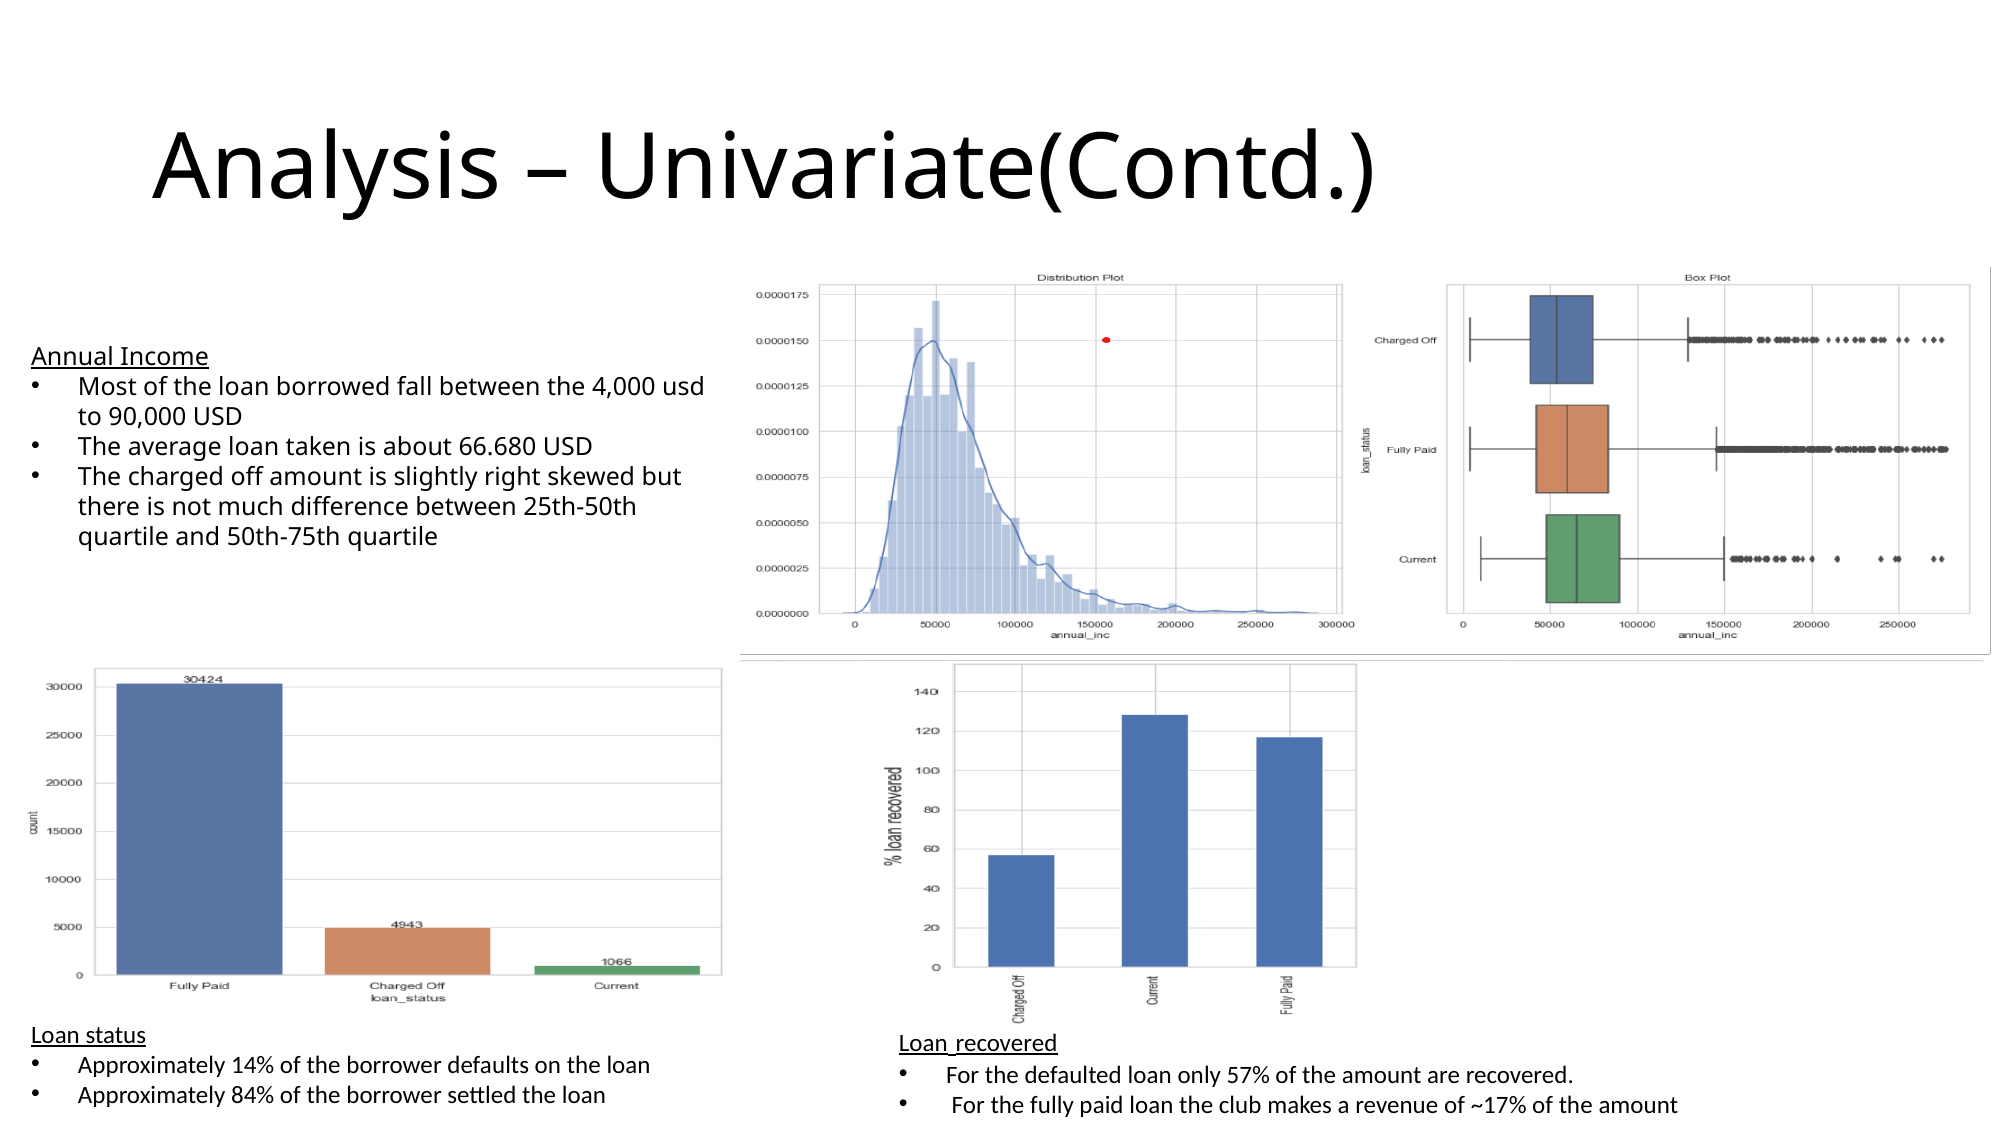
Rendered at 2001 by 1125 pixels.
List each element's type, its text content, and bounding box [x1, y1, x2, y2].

text_box Annual Income Most of the loan borrowed fall between the 4,000 usd to 90,000 USD The average loan taken is about 66.680 USD The charged off amount is slightly right skewed but there is not much difference between 25th-50th quartile and 50th-75th quartile [16, 333, 726, 558]
picture [18, 661, 728, 1011]
text_box Loan status Approximately 14% of the borrower defaults on the loan Approximately 84% of the borrower settled the loan [16, 1011, 741, 1116]
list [740, 267, 2000, 662]
title Analysis – Univariate(Contd.) [137, 59, 1863, 278]
picture [858, 661, 1508, 1026]
text_box Loan recovered For the defaulted loan only 57% of the amount are recovered. For the fully paid loan the club makes a revenue of ~17% of the amount [884, 1011, 1885, 1125]
